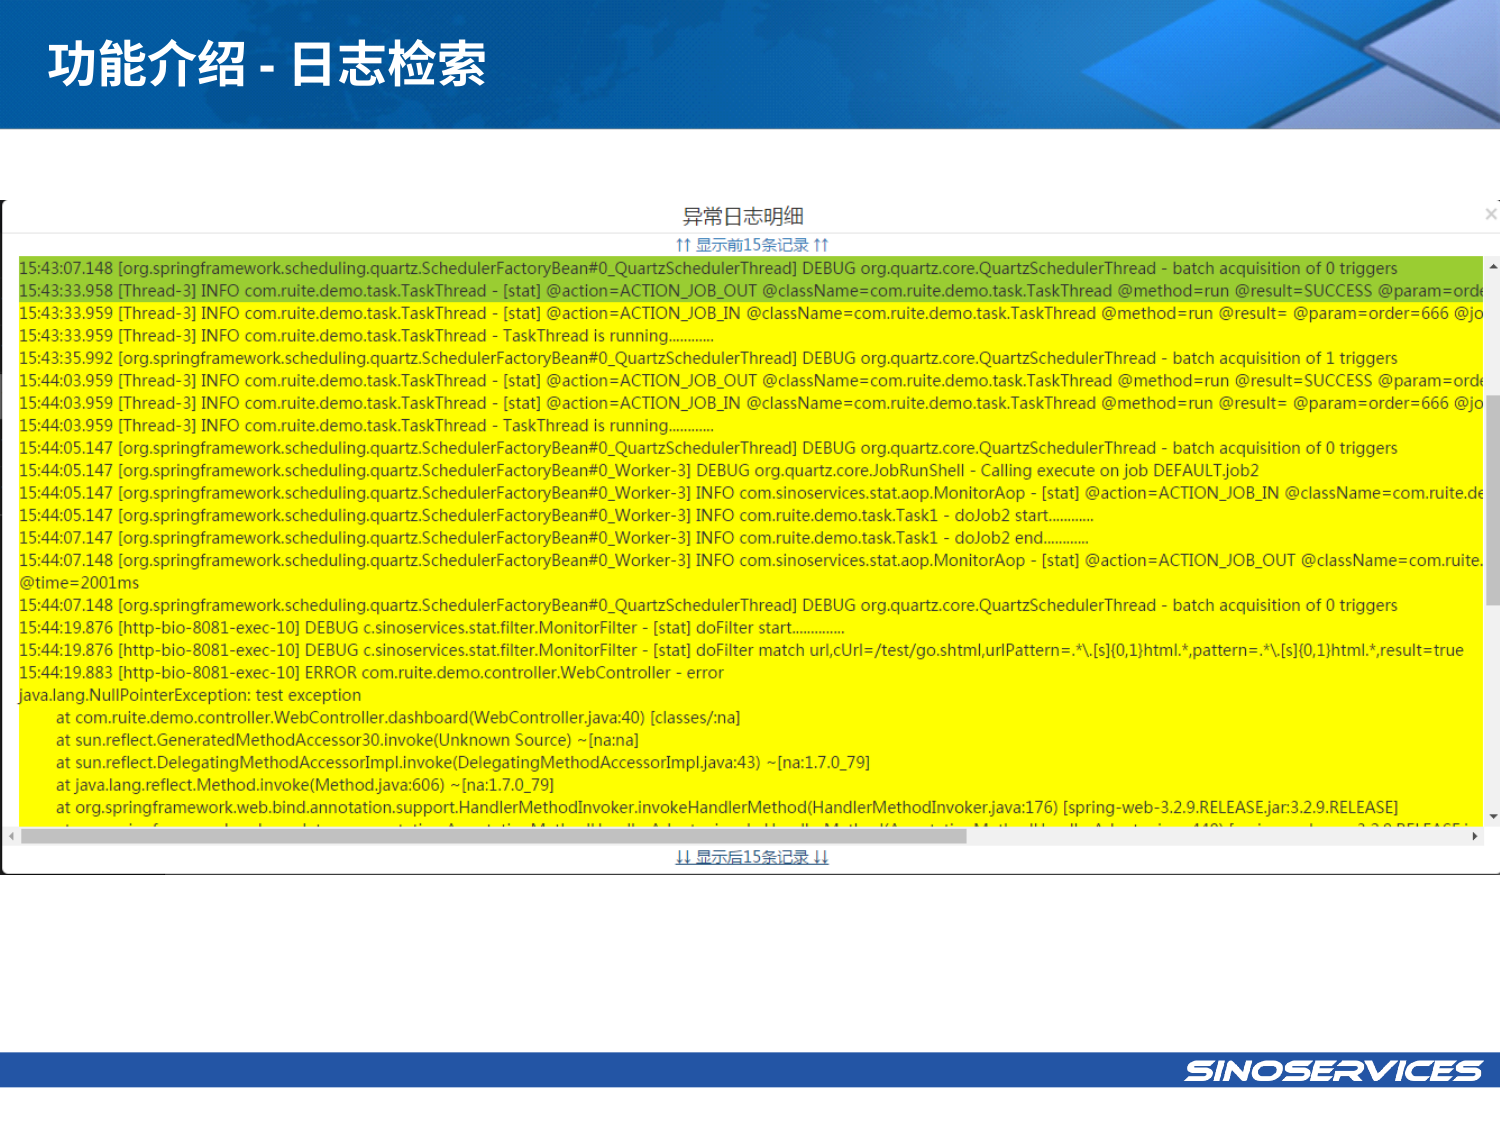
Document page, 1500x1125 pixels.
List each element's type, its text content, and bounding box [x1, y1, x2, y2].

text_box 功能介绍-日志检索 [32, 7, 1017, 118]
picture [0, 0, 1500, 134]
picture [1183, 1060, 1484, 1081]
picture [0, 200, 1500, 876]
